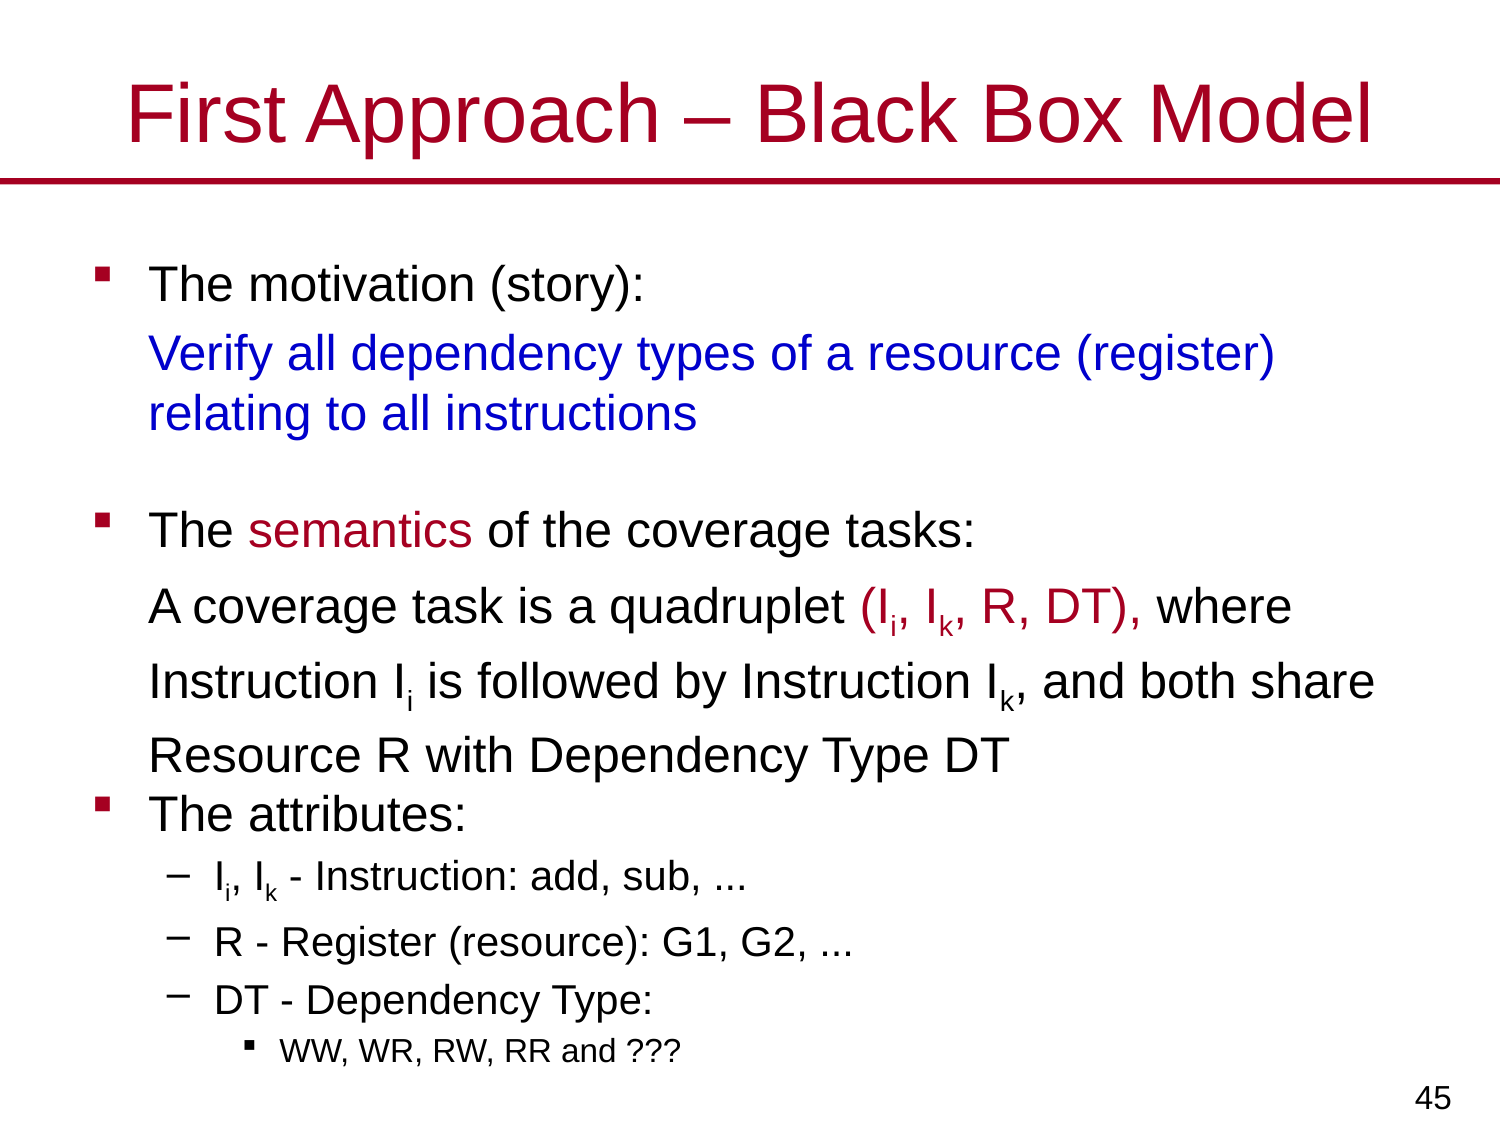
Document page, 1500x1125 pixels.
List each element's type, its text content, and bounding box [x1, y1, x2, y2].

title First Approach – Black Box Model [0, 44, 1500, 175]
list The motivation (story): Verify all dependency types of a resource (register) relating to all instructions The semantics of the coverage tasks: A coverage task is a quadruplet (Ii, Ik, R, DT), where Instruction Ii is followed by Instruction Ik, and both share Resource R with Dependency Type DT The attributes: Ii, Ik - Instruction: add, sub, ... R - Register (resource): G1, G2, ... DT - Dependency Type: WW, WR, RW, RR and ??? [76, 255, 1428, 1085]
